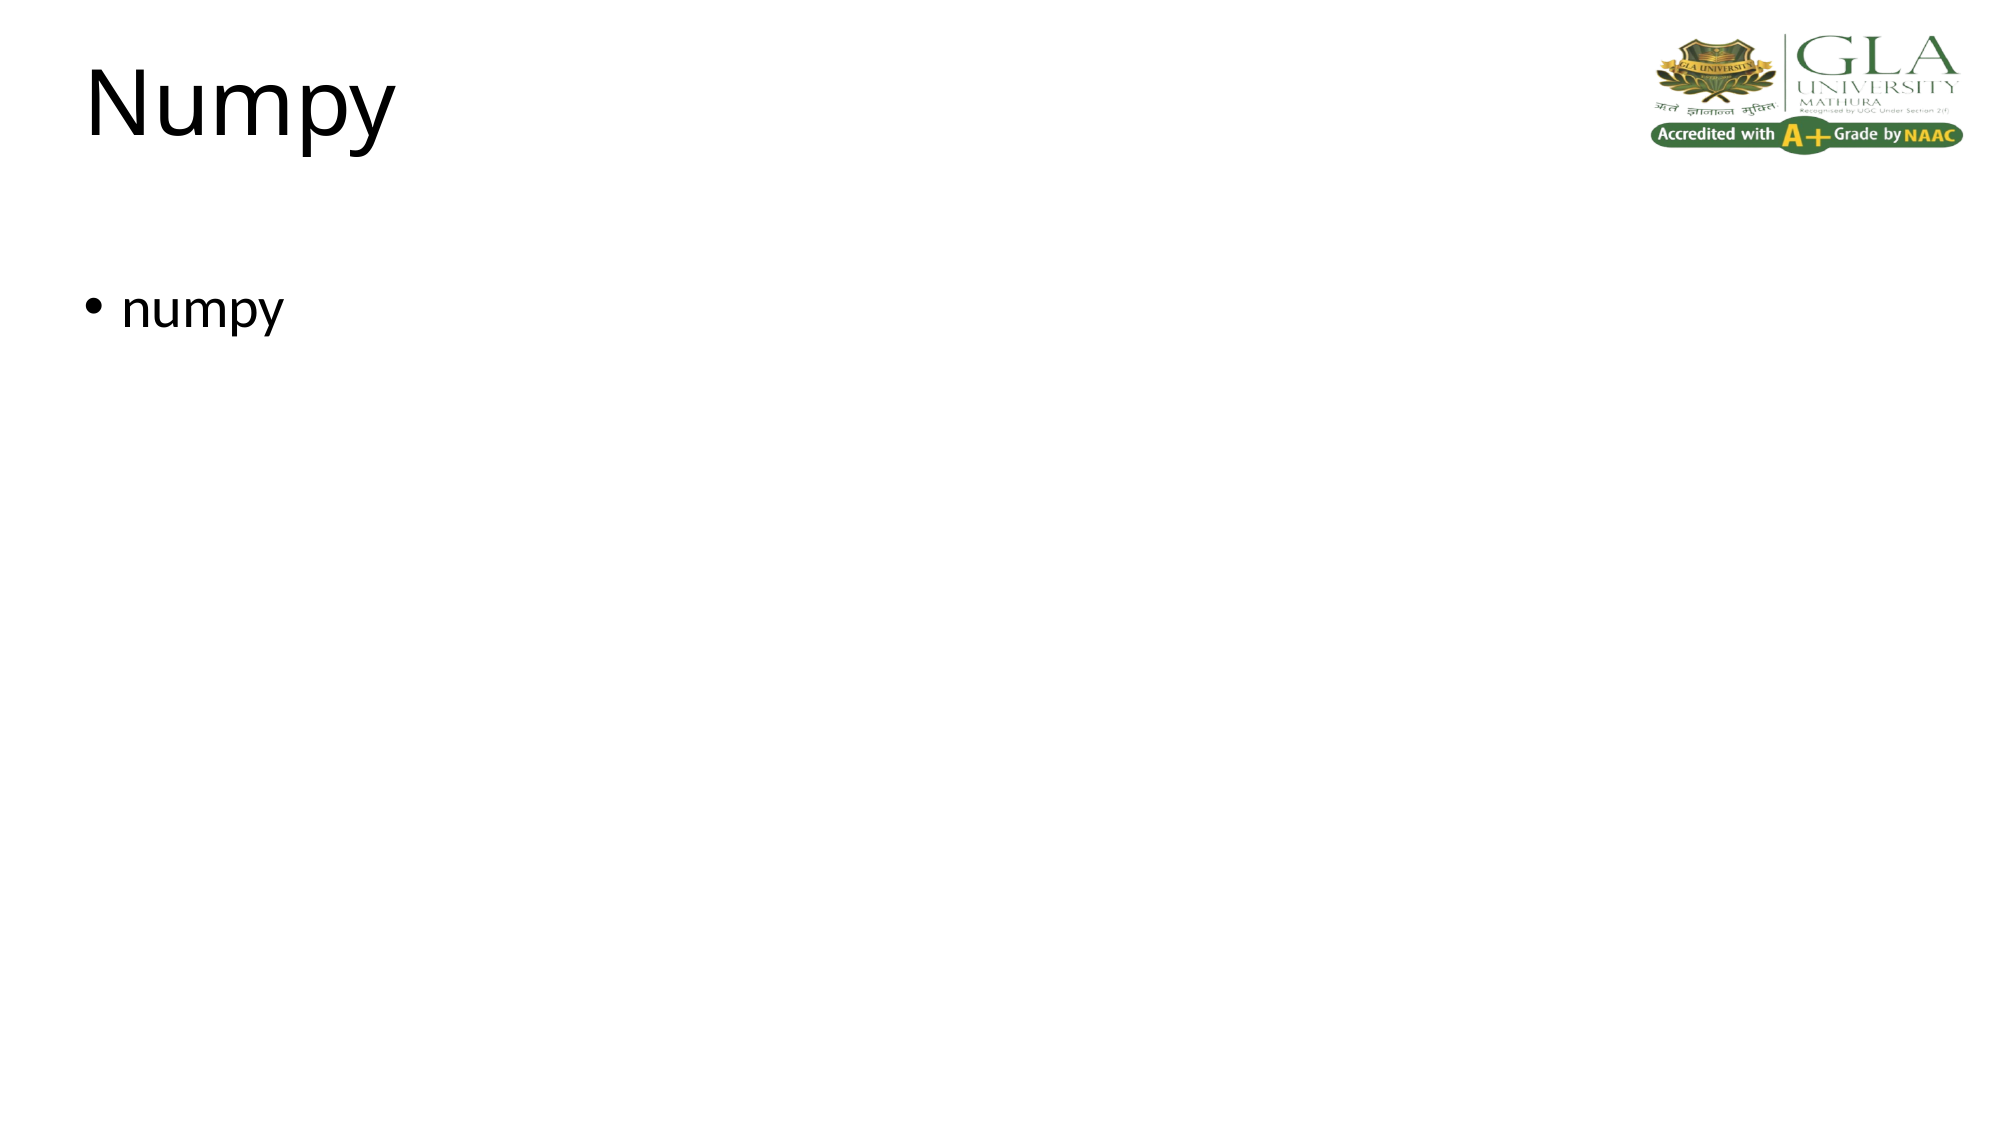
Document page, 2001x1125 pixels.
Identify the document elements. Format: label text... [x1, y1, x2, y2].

picture [1635, 0, 1983, 162]
title Numpy [68, 52, 1599, 269]
list numpy [68, 269, 1916, 984]
